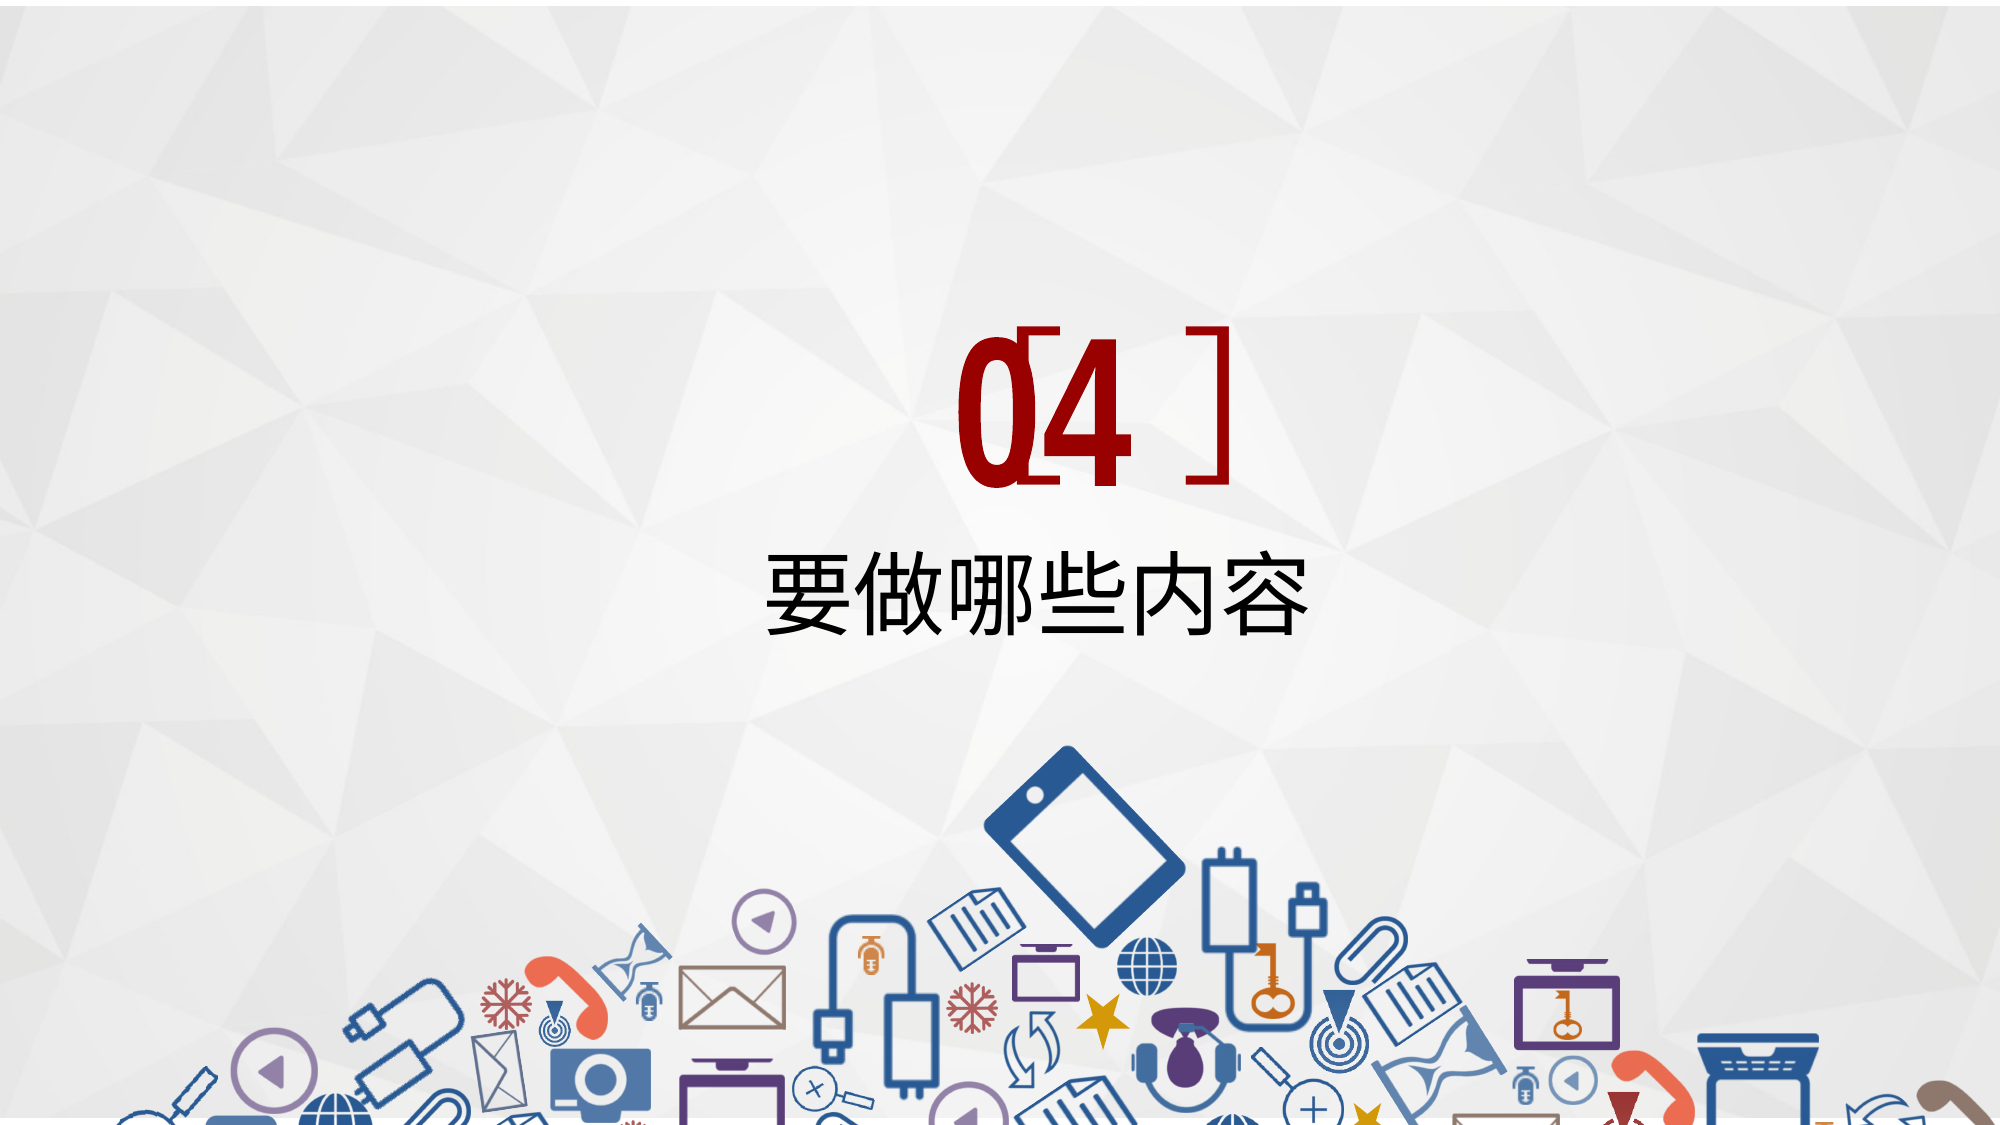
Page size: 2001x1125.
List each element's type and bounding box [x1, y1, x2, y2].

picture [0, 6, 2000, 1119]
text_box [101, 739, 2000, 1125]
